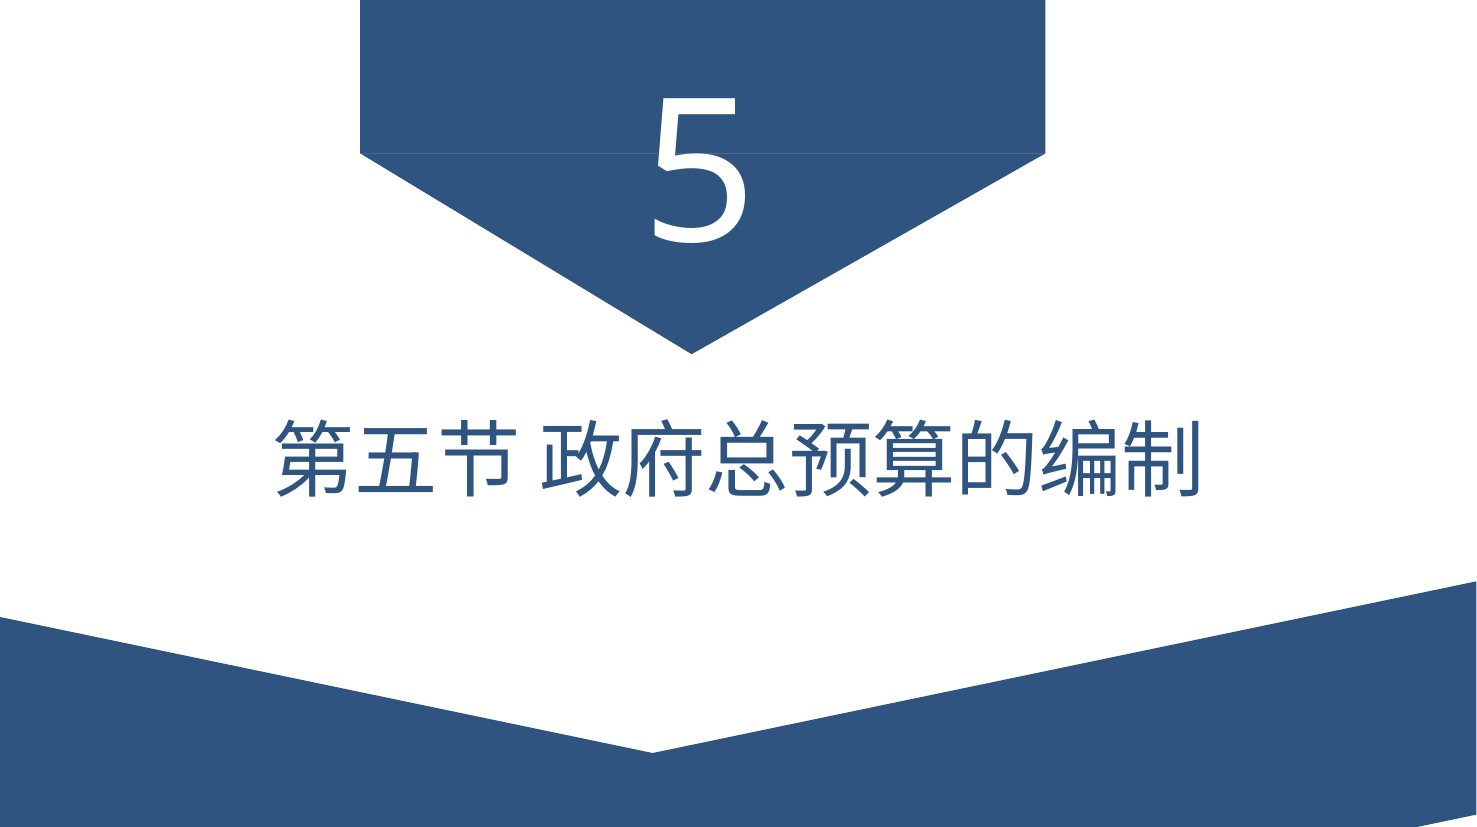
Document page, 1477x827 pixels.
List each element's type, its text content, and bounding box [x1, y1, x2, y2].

text_box 5 [631, 35, 1477, 287]
text_box [358, 151, 815, 357]
text_box [358, 0, 1047, 152]
text_box [0, 579, 1477, 827]
text_box 第五节 政府总预算的编制 [111, 401, 1365, 513]
